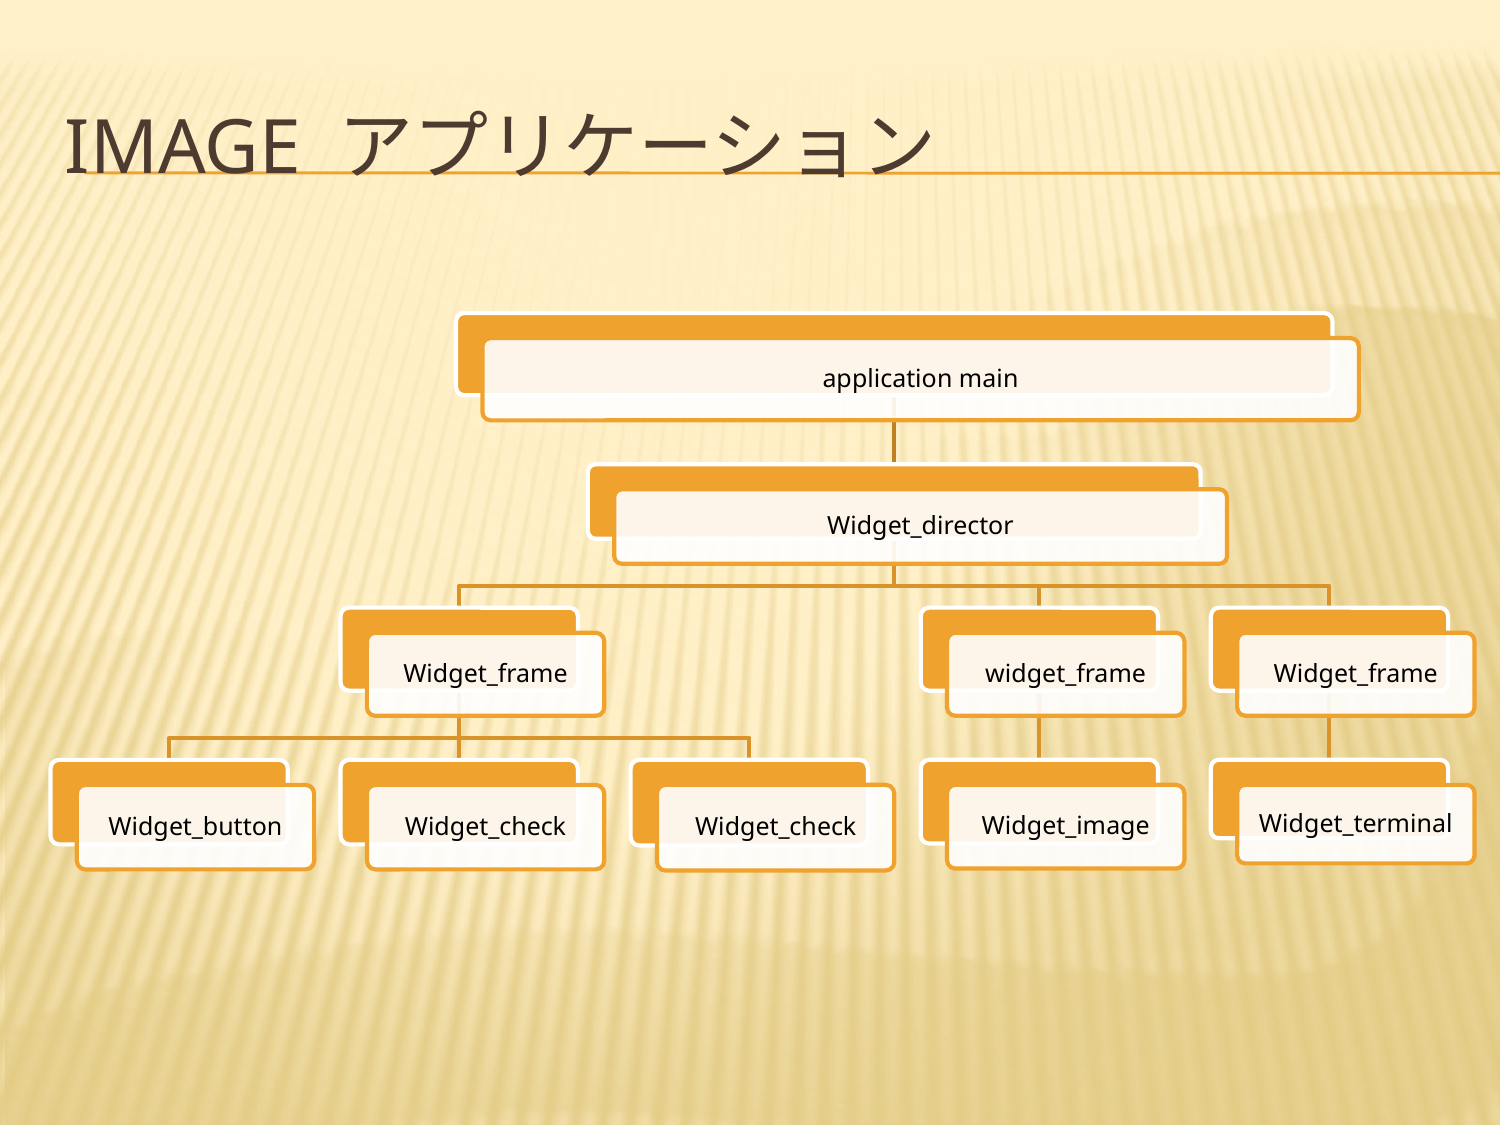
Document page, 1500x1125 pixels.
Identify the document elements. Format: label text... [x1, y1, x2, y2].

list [49, 254, 1476, 929]
title Image アプリケーション [50, 75, 1475, 213]
